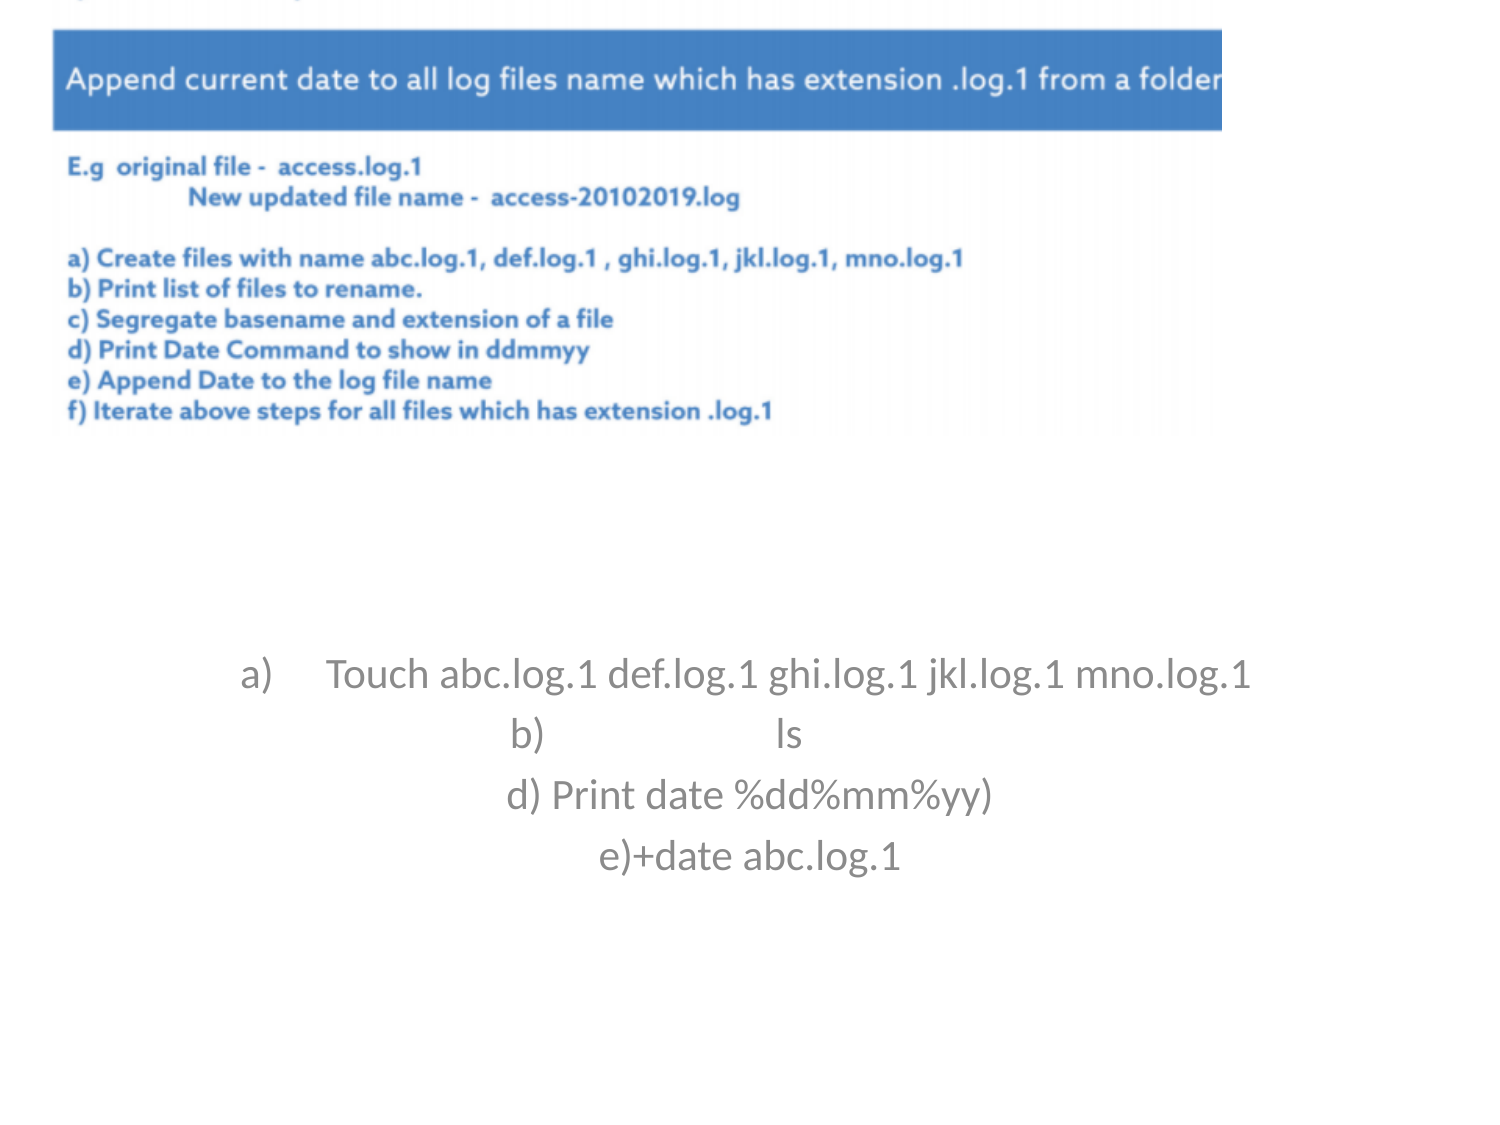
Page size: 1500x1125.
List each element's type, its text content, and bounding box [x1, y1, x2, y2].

picture [49, 0, 1223, 437]
subtitle Touch abc.log.1 def.log.1 ghi.log.1 jkl.log.1 mno.log.1 ls d) Print date %dd%mm%yy) e)+date abc.log.1 [225, 637, 1275, 925]
